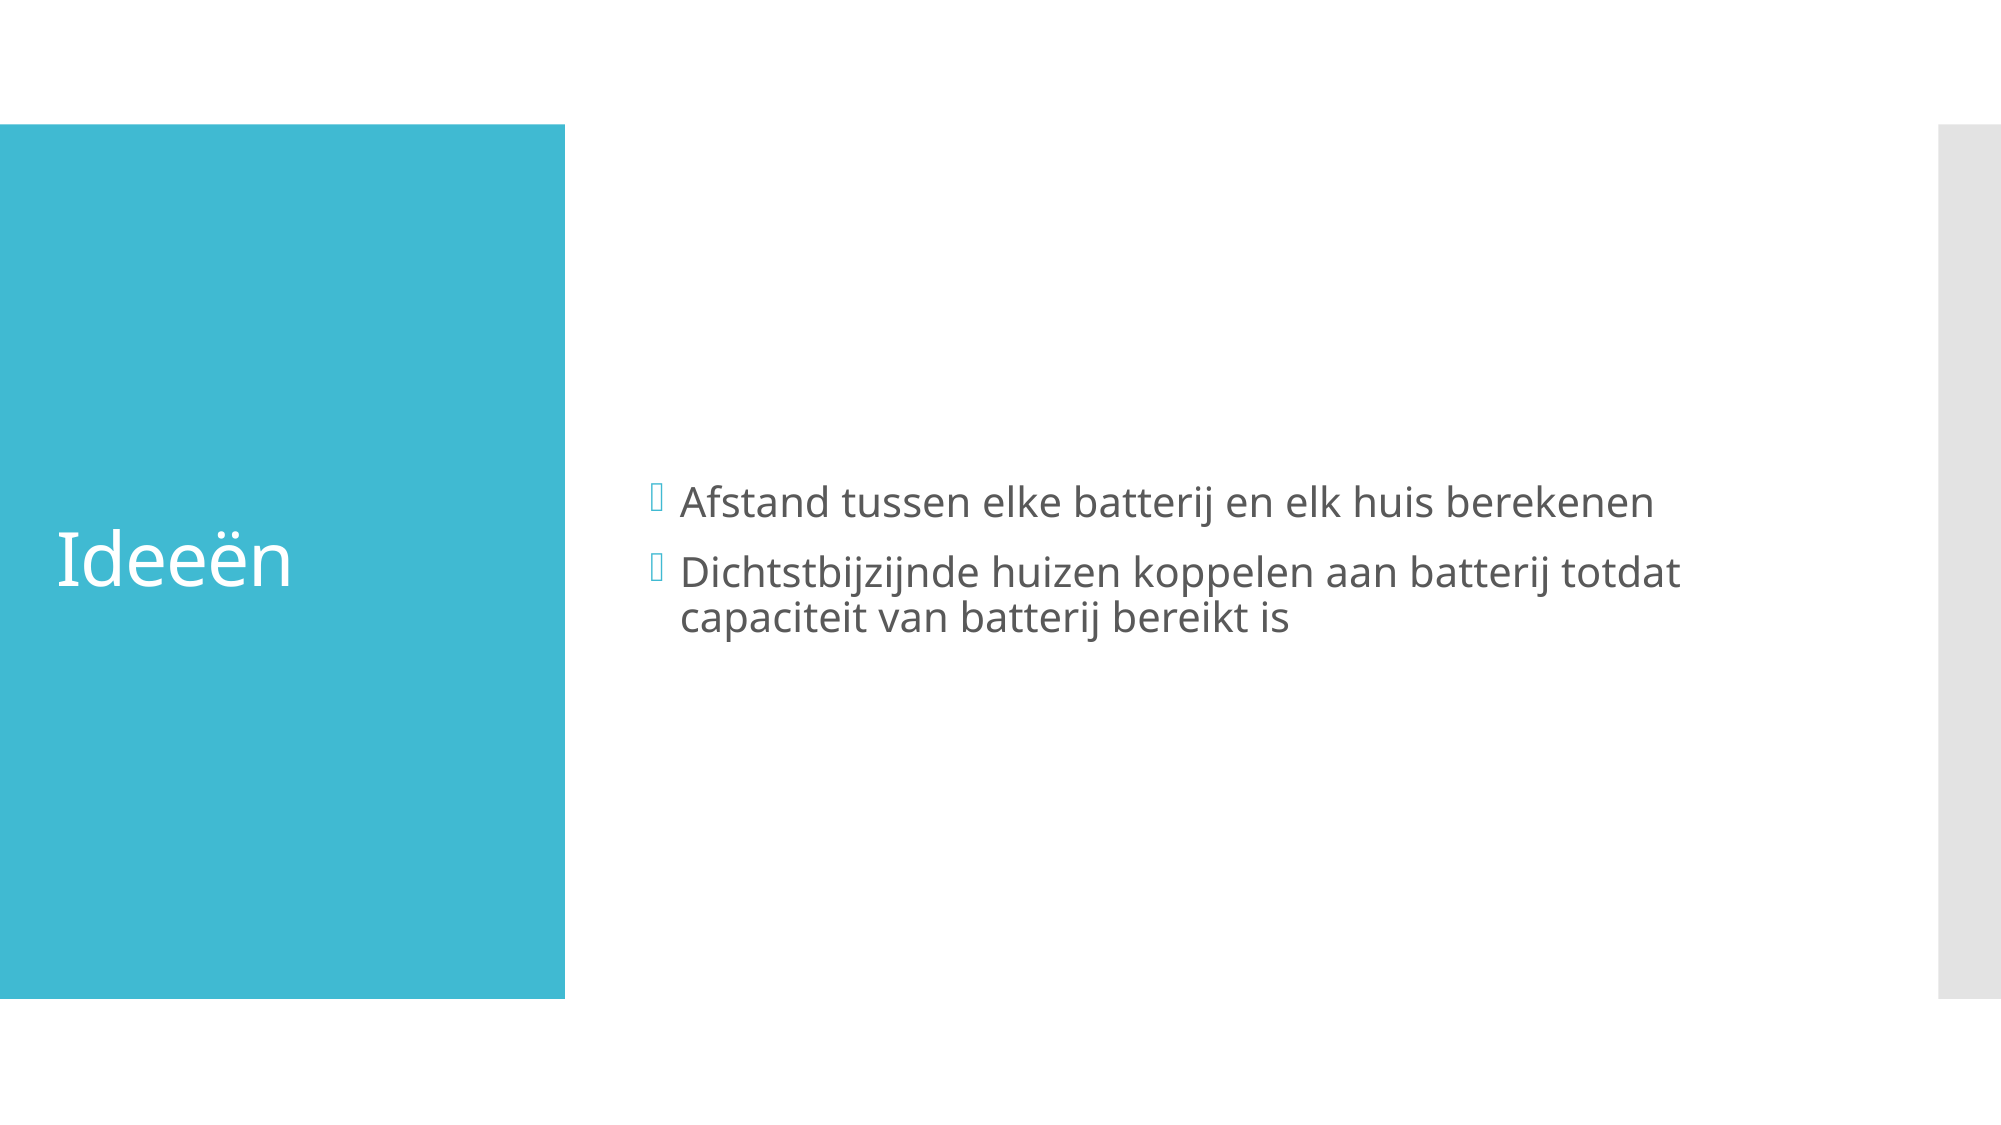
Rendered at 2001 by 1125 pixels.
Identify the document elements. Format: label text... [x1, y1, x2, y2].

list Afstand tussen elke batterij en elk huis berekenen Dichtstbijzijnde huizen koppelen aan batterij totdat capaciteit van batterij bereikt is [634, 141, 1835, 982]
title Ideeën [41, 184, 525, 940]
